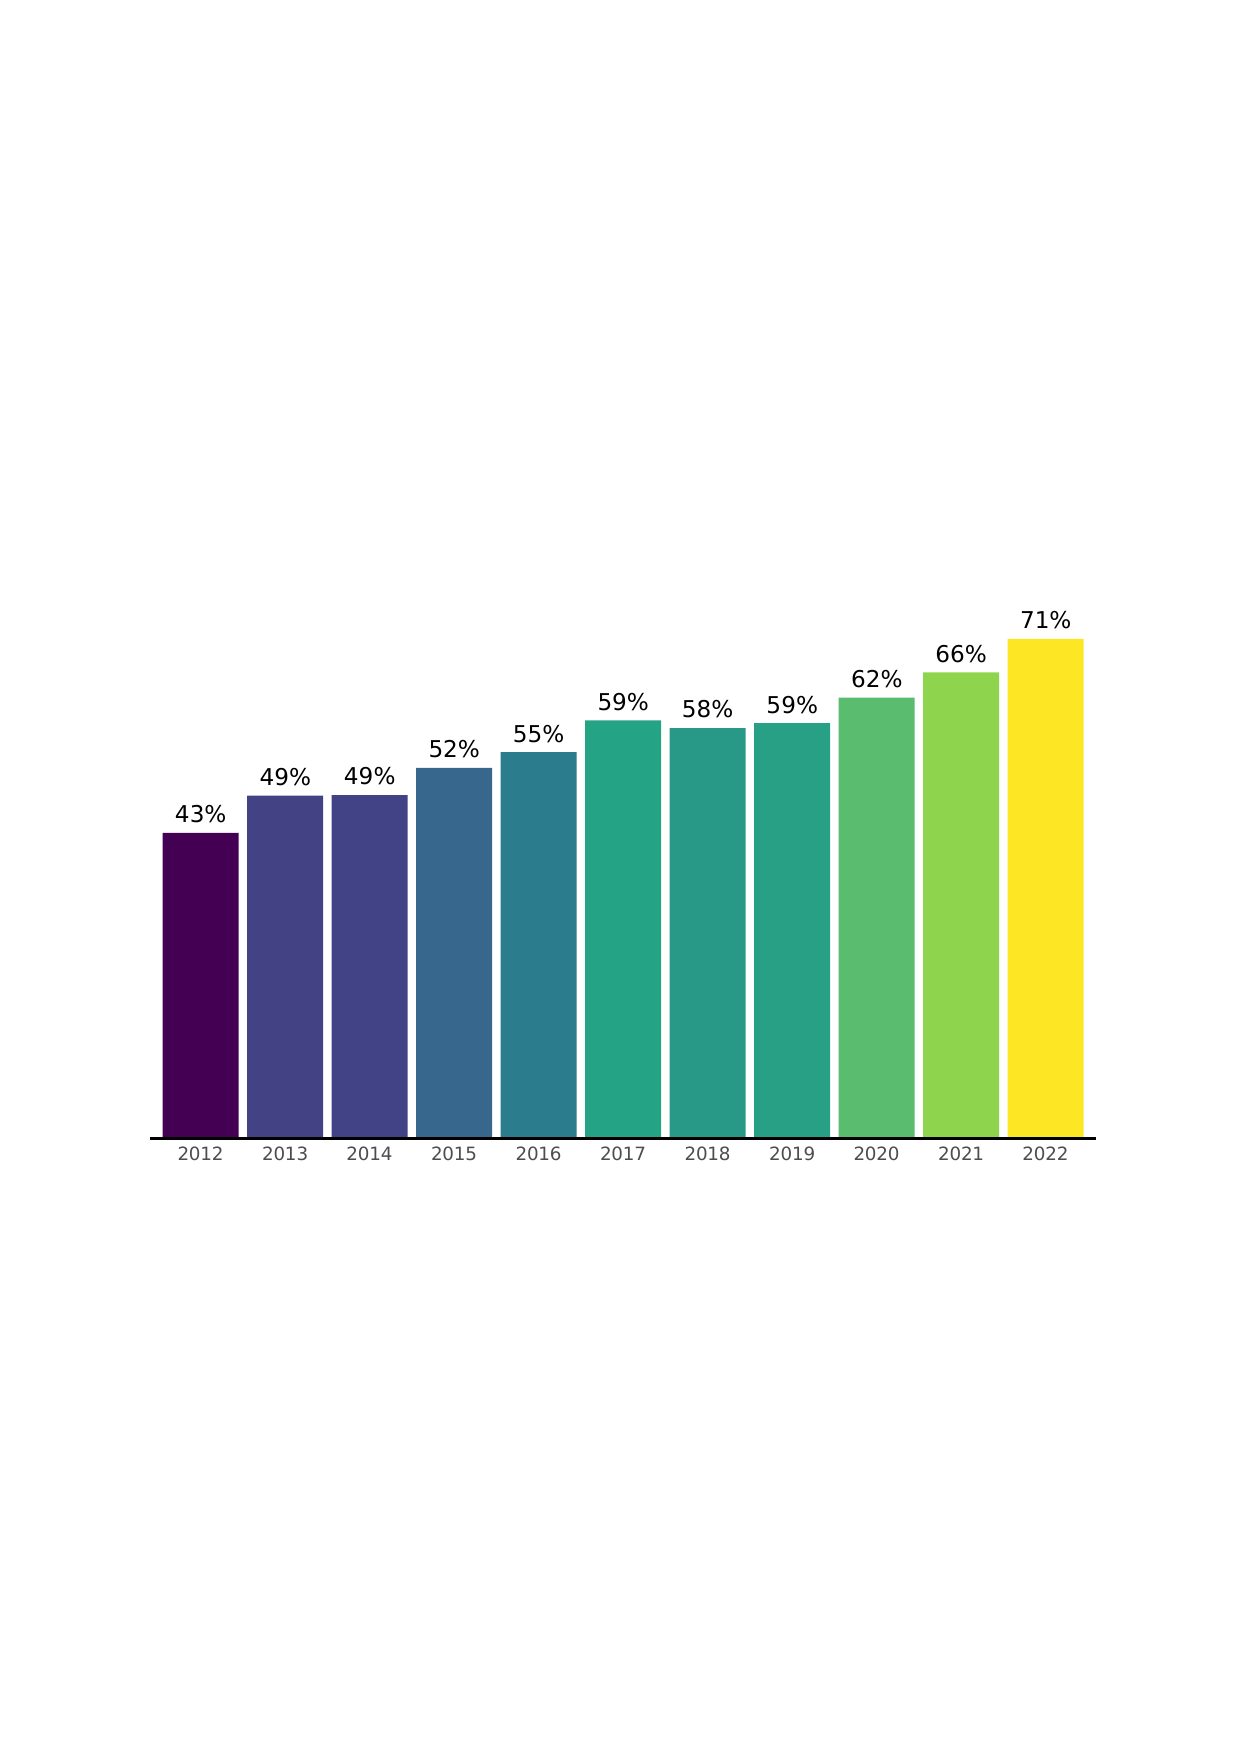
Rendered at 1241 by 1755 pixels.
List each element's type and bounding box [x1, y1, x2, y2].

text_box [132, 577, 1108, 1178]
